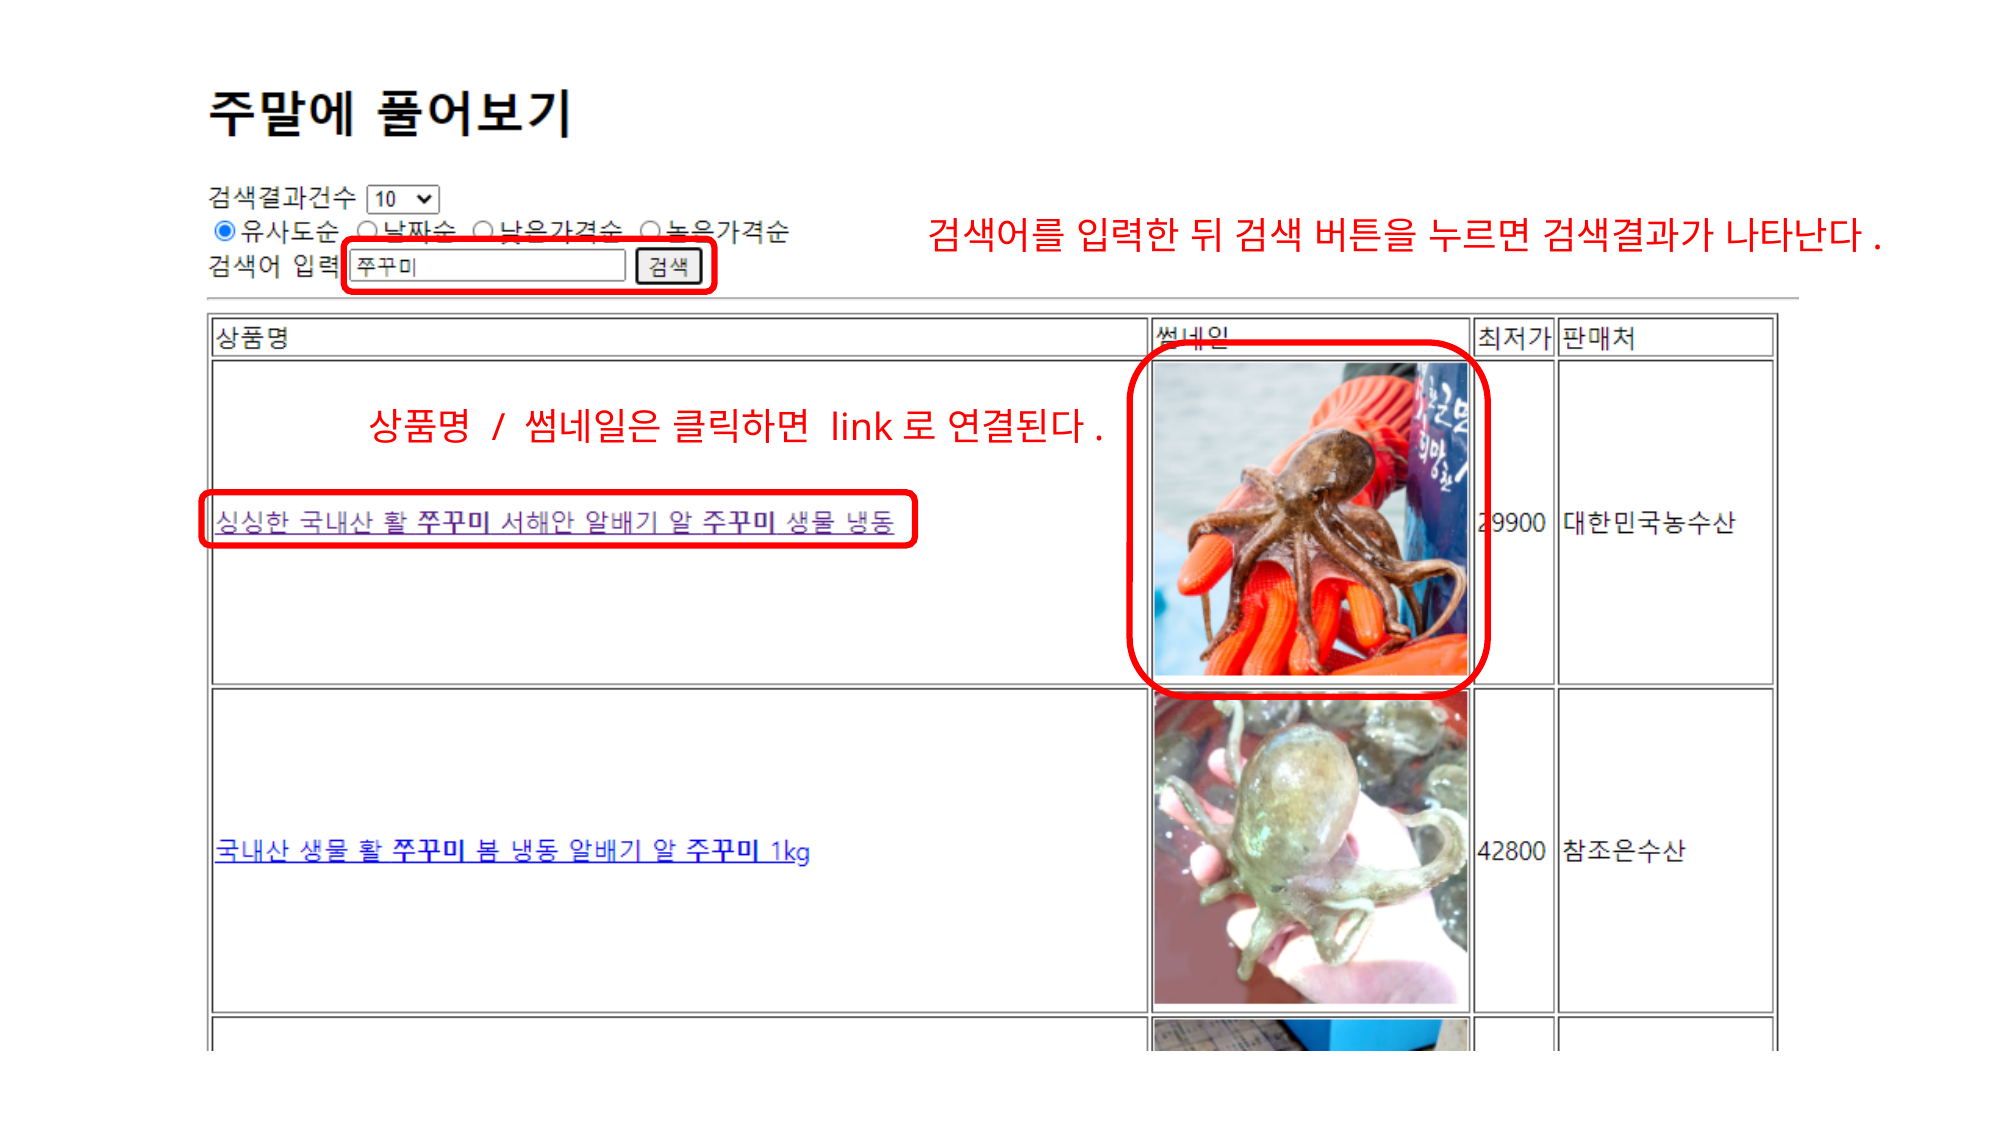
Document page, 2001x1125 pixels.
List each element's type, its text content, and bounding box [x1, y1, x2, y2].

picture [201, 74, 1799, 1051]
text_box 검색어를 입력한 뒤 검색 버튼을 누르면 검색결과가 나타난다. [1799, 204, 1898, 265]
